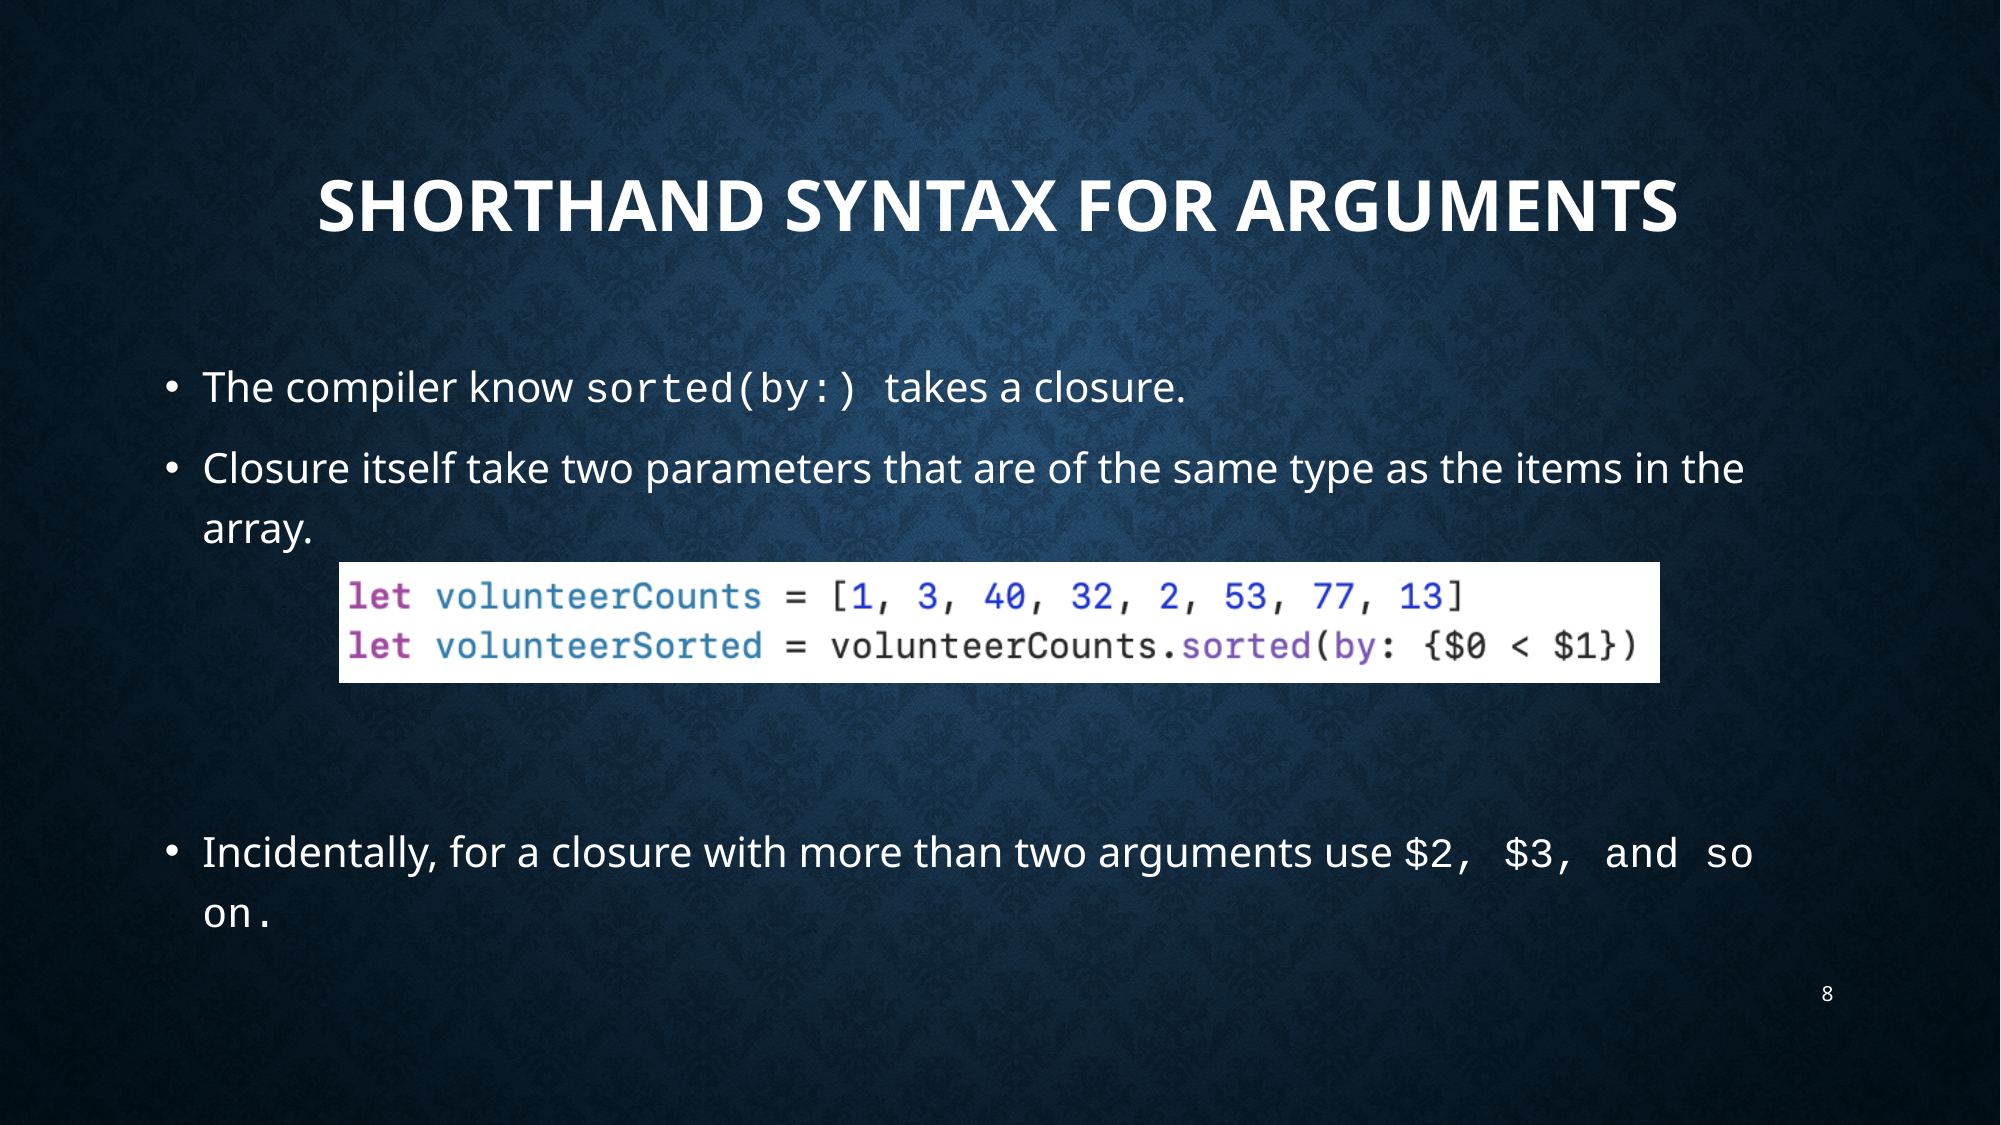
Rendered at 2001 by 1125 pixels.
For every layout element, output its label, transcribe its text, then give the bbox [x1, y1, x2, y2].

title Shorthand syntax for arguments [149, 99, 1849, 318]
list The compiler know sorted(by:) takes a closure. Closure itself take two parameters that are of the same type as the items in the array. Incidentally, for a closure with more than two arguments use $2, $3, and so on. [149, 343, 1849, 950]
slide_number 8 [1724, 965, 1849, 1025]
picture [338, 561, 1660, 683]
